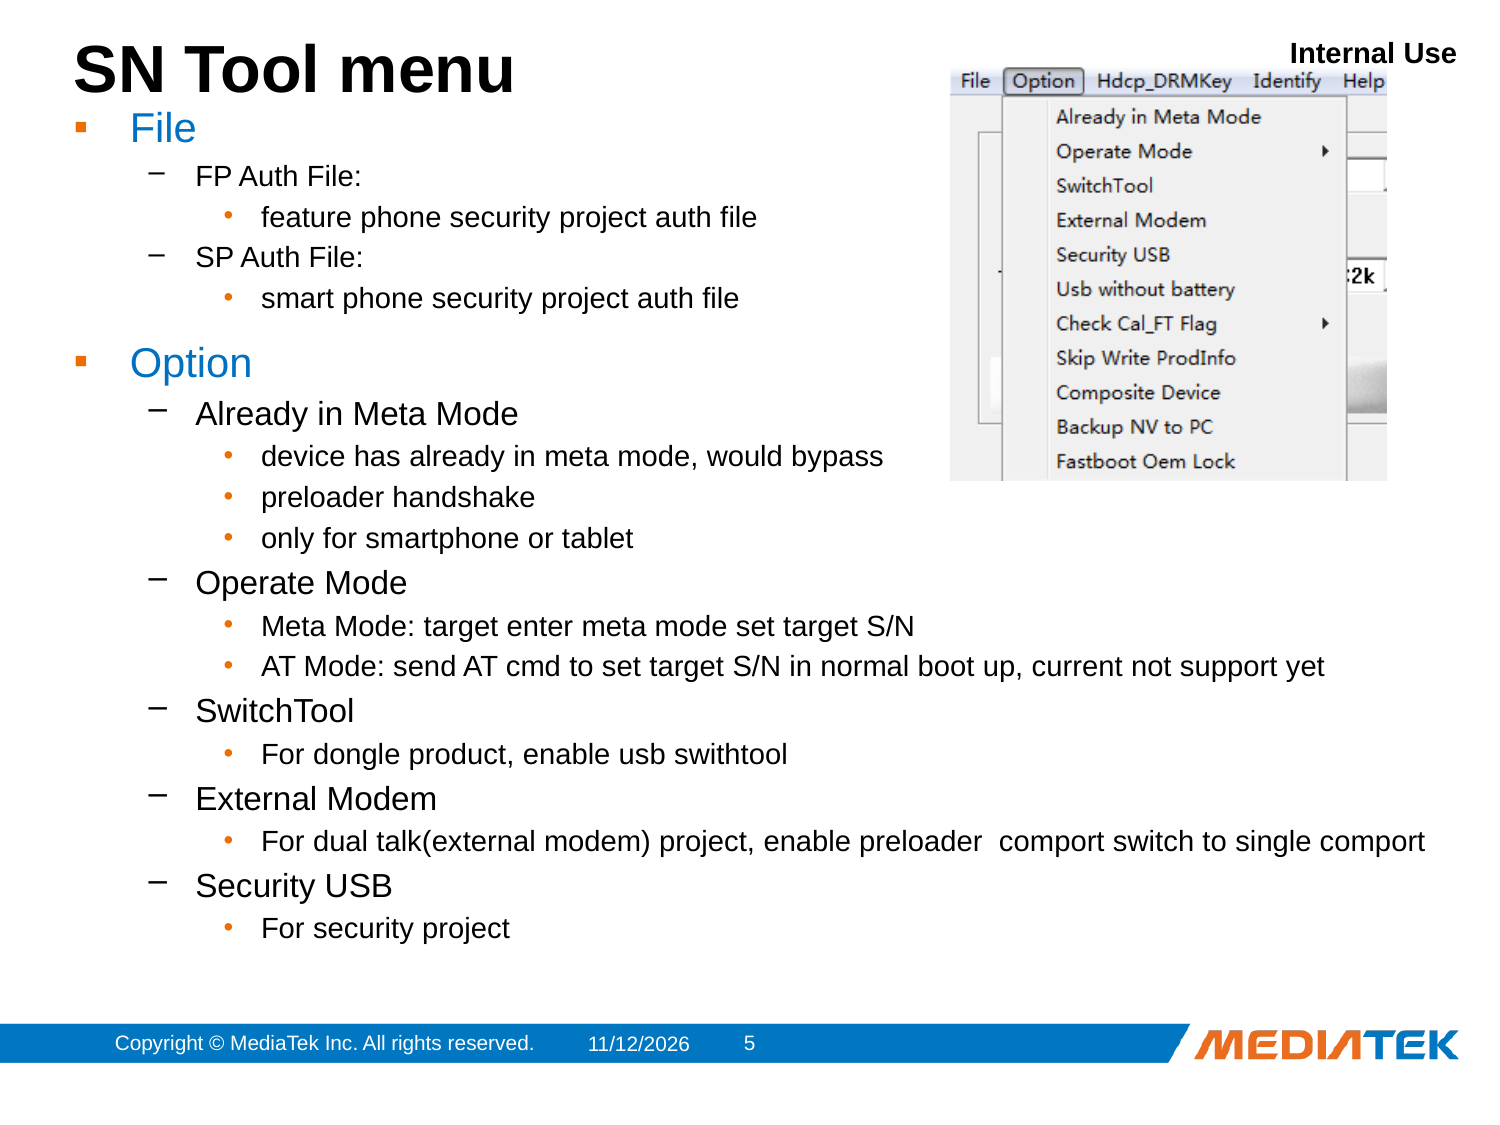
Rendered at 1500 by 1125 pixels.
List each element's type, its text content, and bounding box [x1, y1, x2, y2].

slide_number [573, 1022, 711, 1090]
slide_number 4 [711, 1022, 789, 1090]
footer Copyright © MediaTek Inc. All rights reserved. [99, 1022, 573, 1090]
picture [0, 1023, 99, 1063]
title SN Tool menu [58, 11, 1381, 93]
picture [789, 1023, 1459, 1063]
picture [950, 66, 1387, 481]
list File FP Auth File: feature phone security project auth file SP Auth File: smart phone security project auth file Option Already in Meta Mode device has already in meta mode, would bypass preloader handshake only for smartphone or tablet Operate Mode Meta Mode: target enter meta mode set target S/N AT Mode: send AT cmd to set target S/N in normal boot up, current not support yet SwitchTool For dongle product, enable usb swithtool External Modem For dual talk(external modem) project, enable preloader comport switch to single comport Security USB For security project [58, 93, 1466, 1020]
